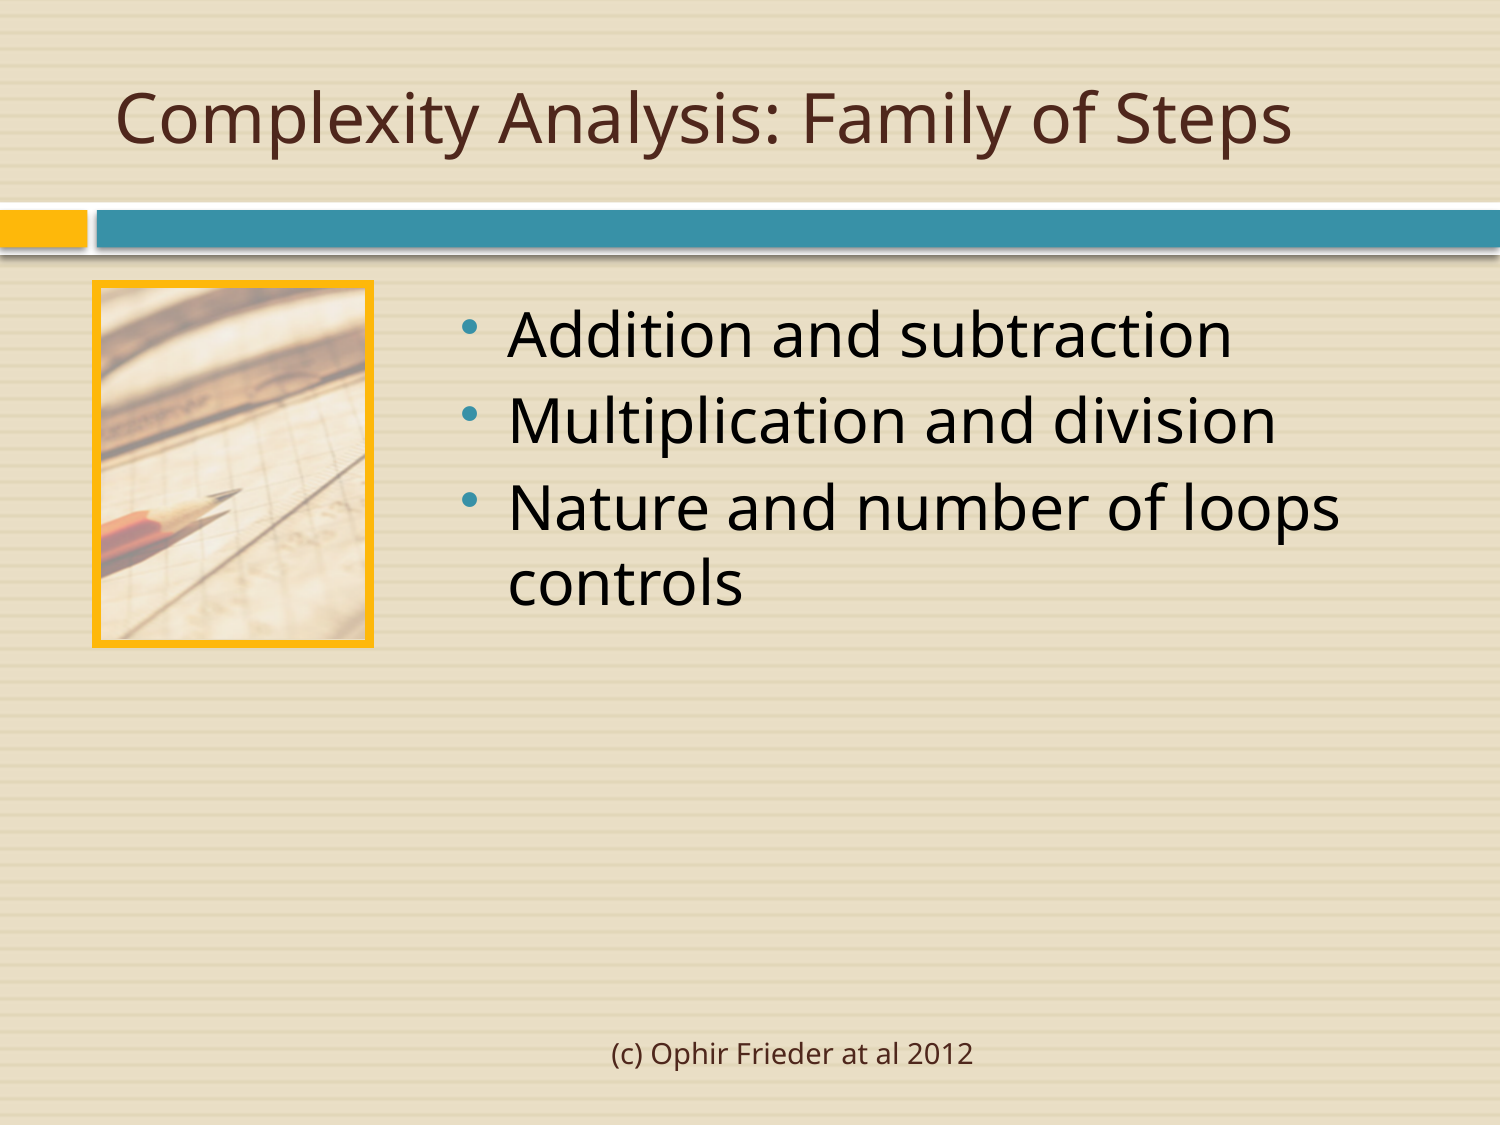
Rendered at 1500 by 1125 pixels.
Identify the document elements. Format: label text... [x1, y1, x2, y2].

list Addition and subtraction Multiplication and division Nature and number of loops controls [387, 287, 1438, 1013]
title Complexity Analysis: Family of Steps [99, 44, 1425, 188]
footer (c) Ophir Frieder at al 2012 [99, 1024, 990, 1085]
picture [101, 288, 365, 640]
